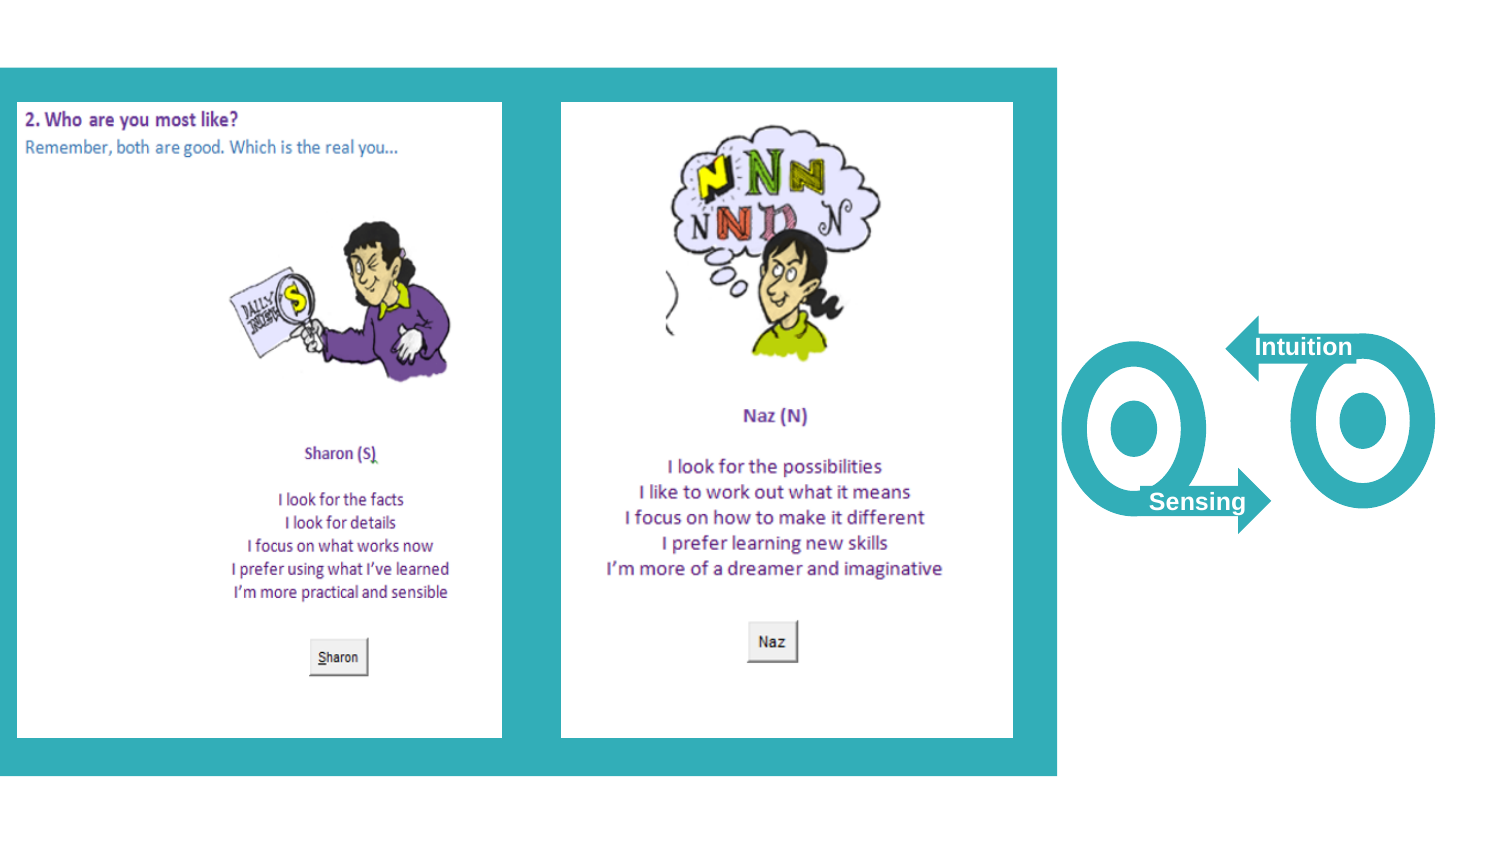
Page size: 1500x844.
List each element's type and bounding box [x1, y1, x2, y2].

picture [561, 102, 1013, 738]
picture [17, 102, 503, 738]
text_box [1061, 315, 1436, 535]
